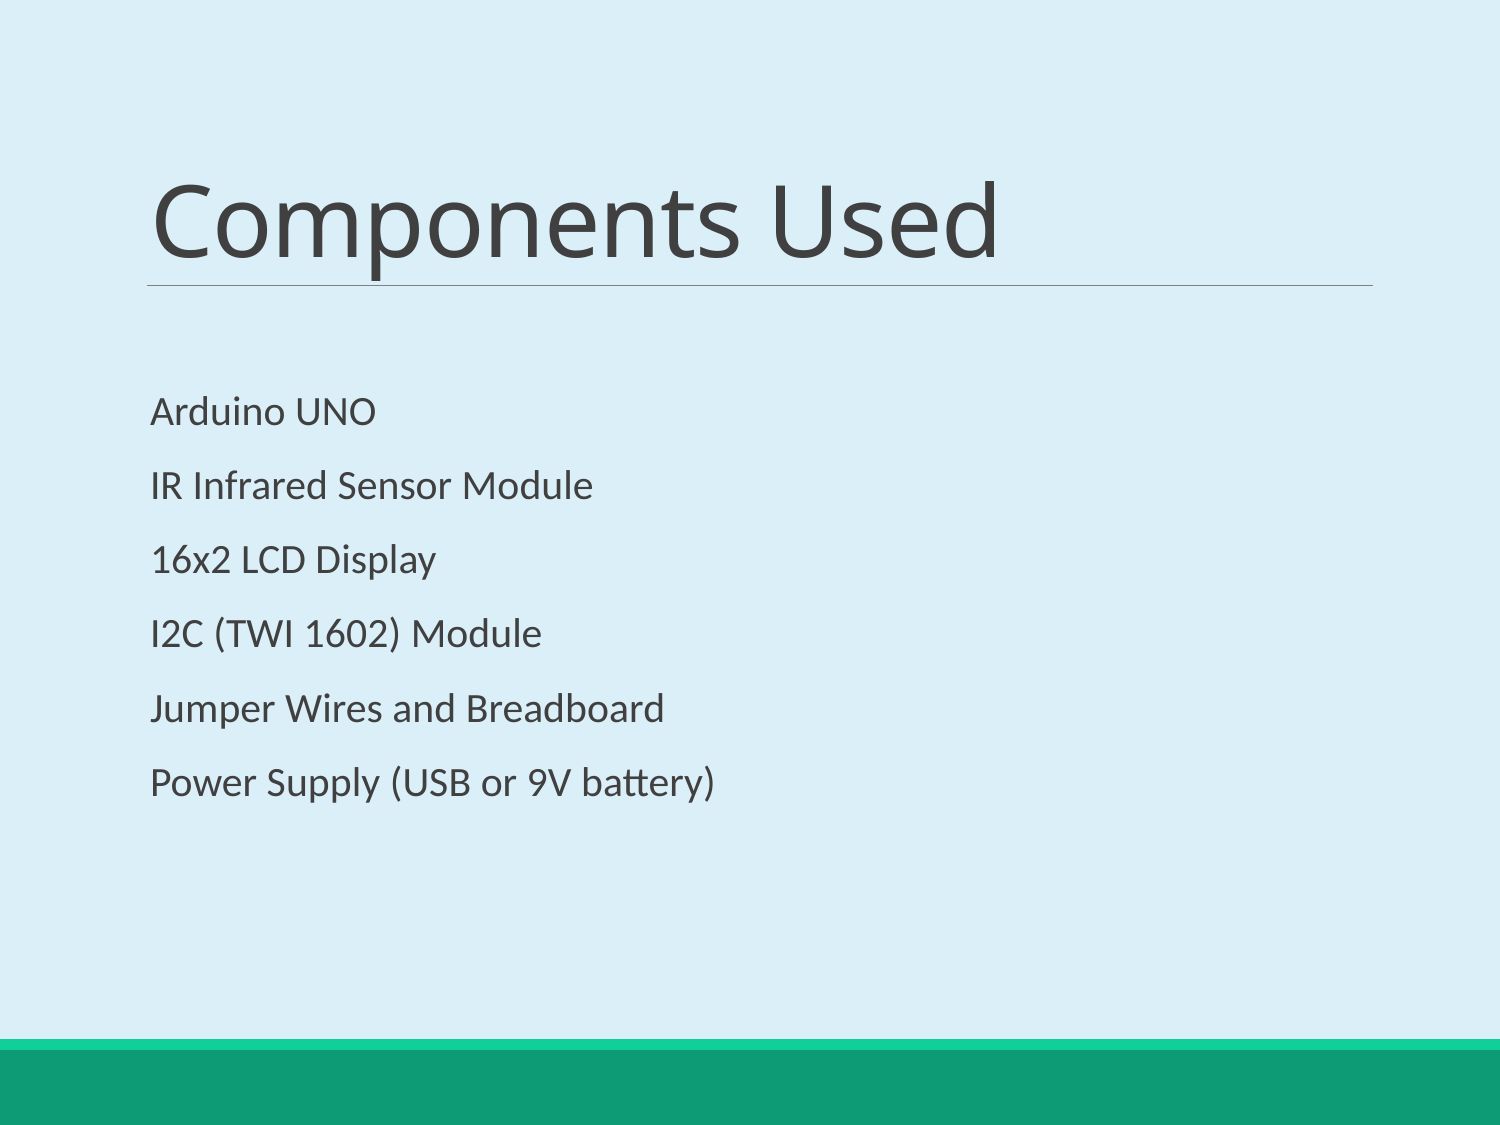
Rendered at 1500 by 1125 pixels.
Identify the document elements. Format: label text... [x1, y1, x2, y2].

title Components Used [135, 47, 1373, 285]
list Arduino UNO IR Infrared Sensor Module 16x2 LCD Display I2C (TWI 1602) Module Jumper Wires and Breadboard Power Supply (USB or 9V battery) [135, 302, 1373, 963]
